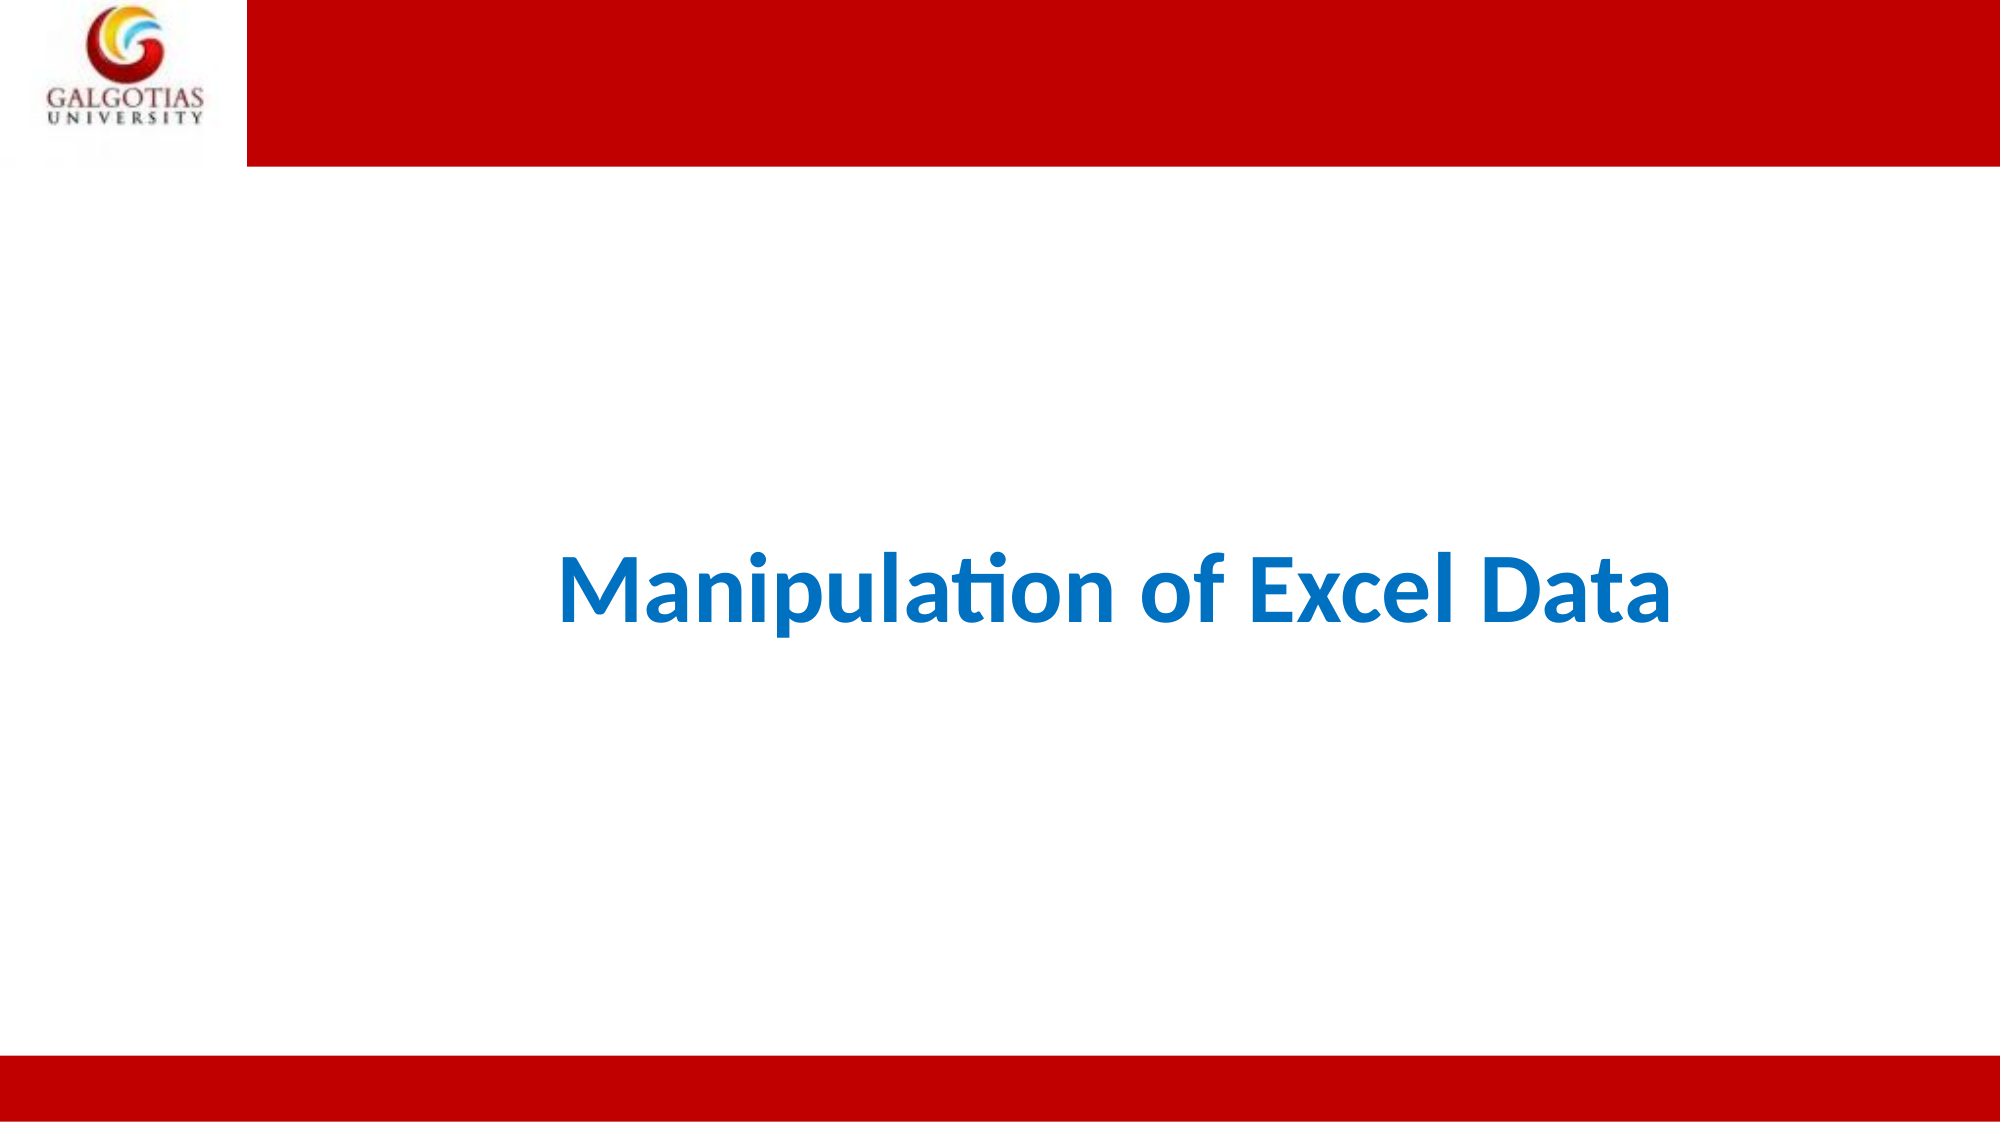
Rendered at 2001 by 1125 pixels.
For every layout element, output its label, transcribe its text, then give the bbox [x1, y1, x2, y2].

text_box Manipulation of Excel Data [499, 515, 1731, 651]
text_box [0, 1055, 2000, 1122]
picture [0, 0, 247, 169]
text_box [247, 0, 2000, 167]
